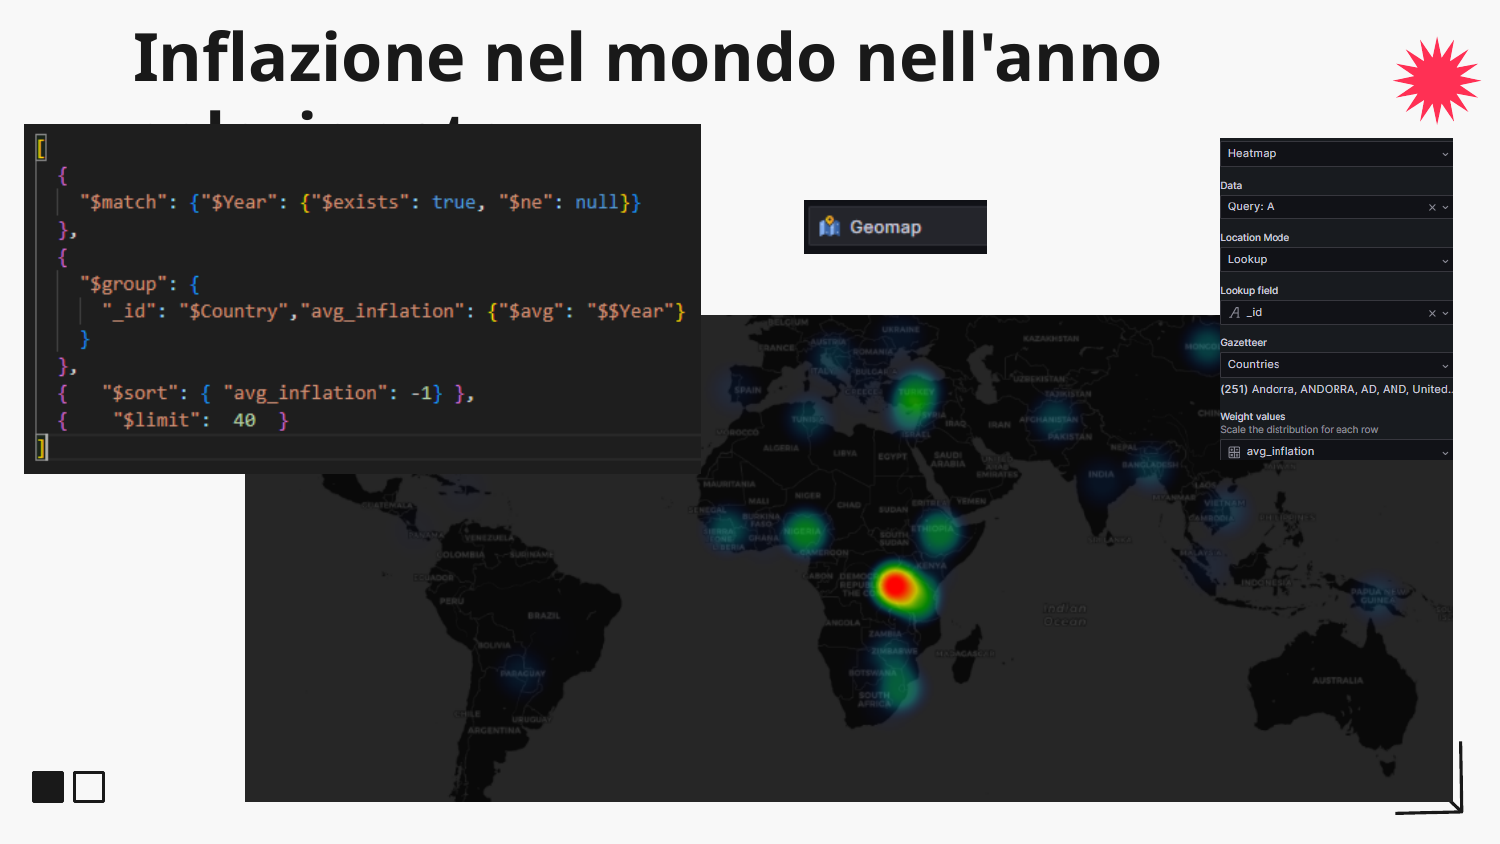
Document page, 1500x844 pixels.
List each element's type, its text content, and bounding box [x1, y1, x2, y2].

picture [24, 124, 1453, 802]
title Inflazione nel mondo nell'anno selezionato [118, 0, 1382, 151]
picture [804, 200, 987, 254]
